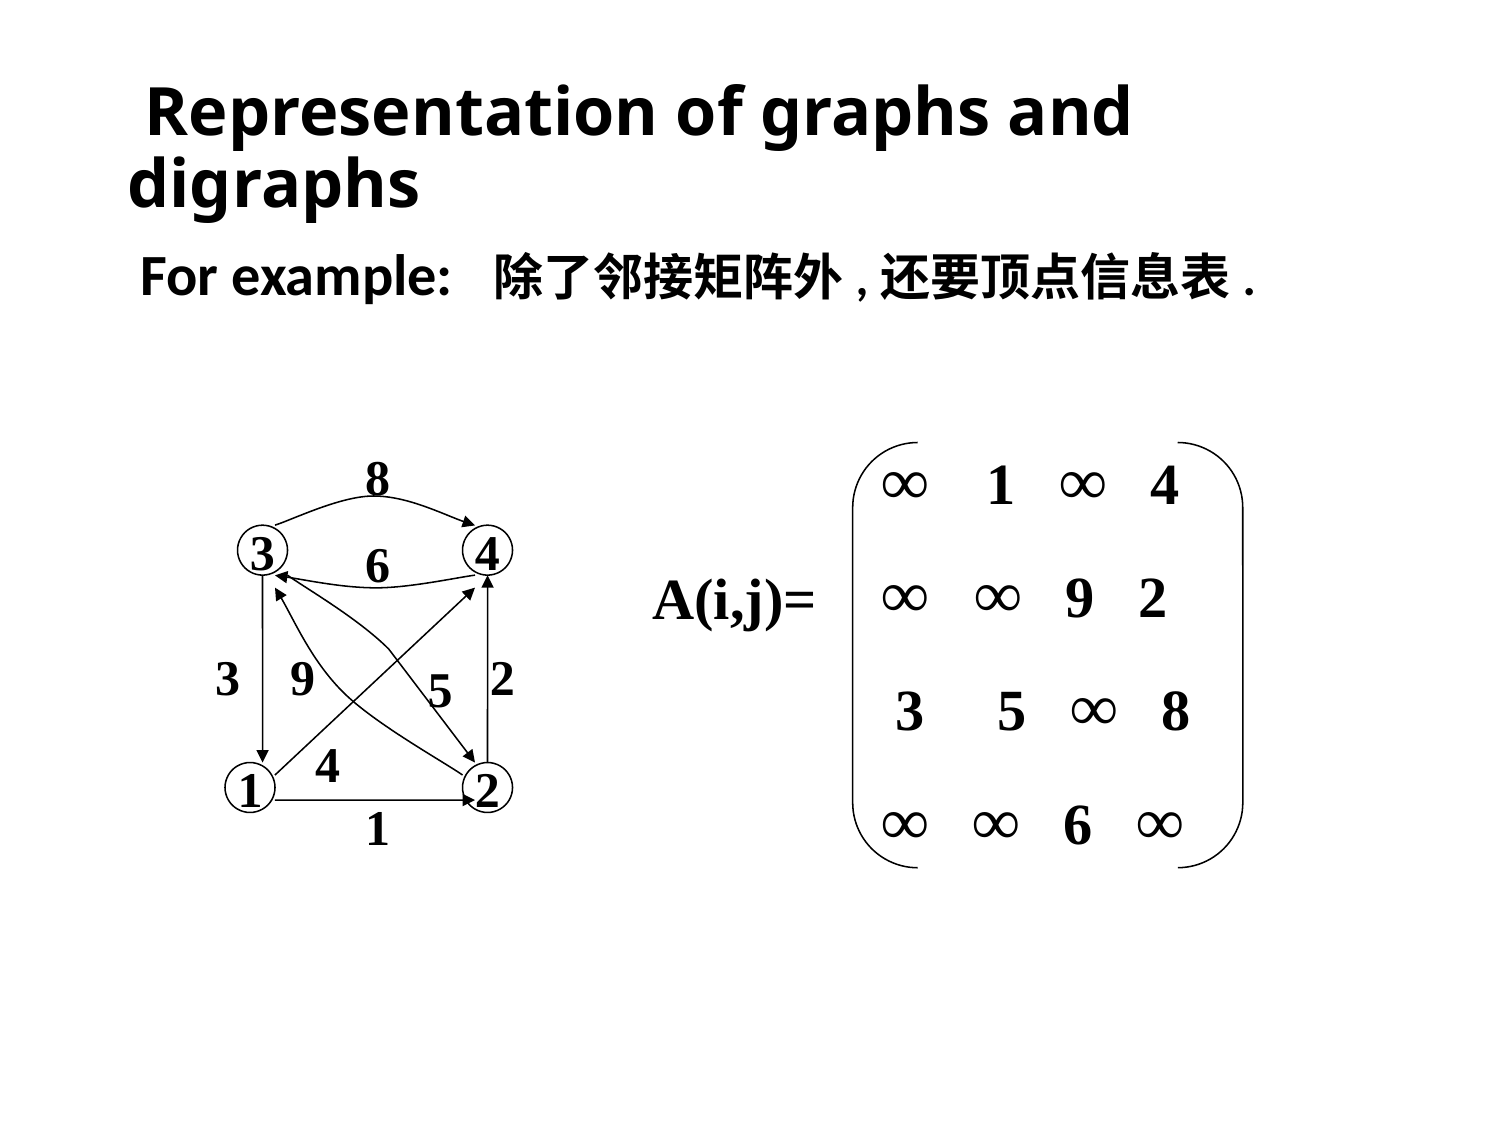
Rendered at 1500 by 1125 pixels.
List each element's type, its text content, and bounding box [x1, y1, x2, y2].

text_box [637, 430, 1270, 886]
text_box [199, 437, 551, 864]
list For example: 除了邻接矩阵外,还要顶点信息表. [112, 237, 1388, 913]
title Representation of graphs and digraphs [112, 99, 1388, 200]
